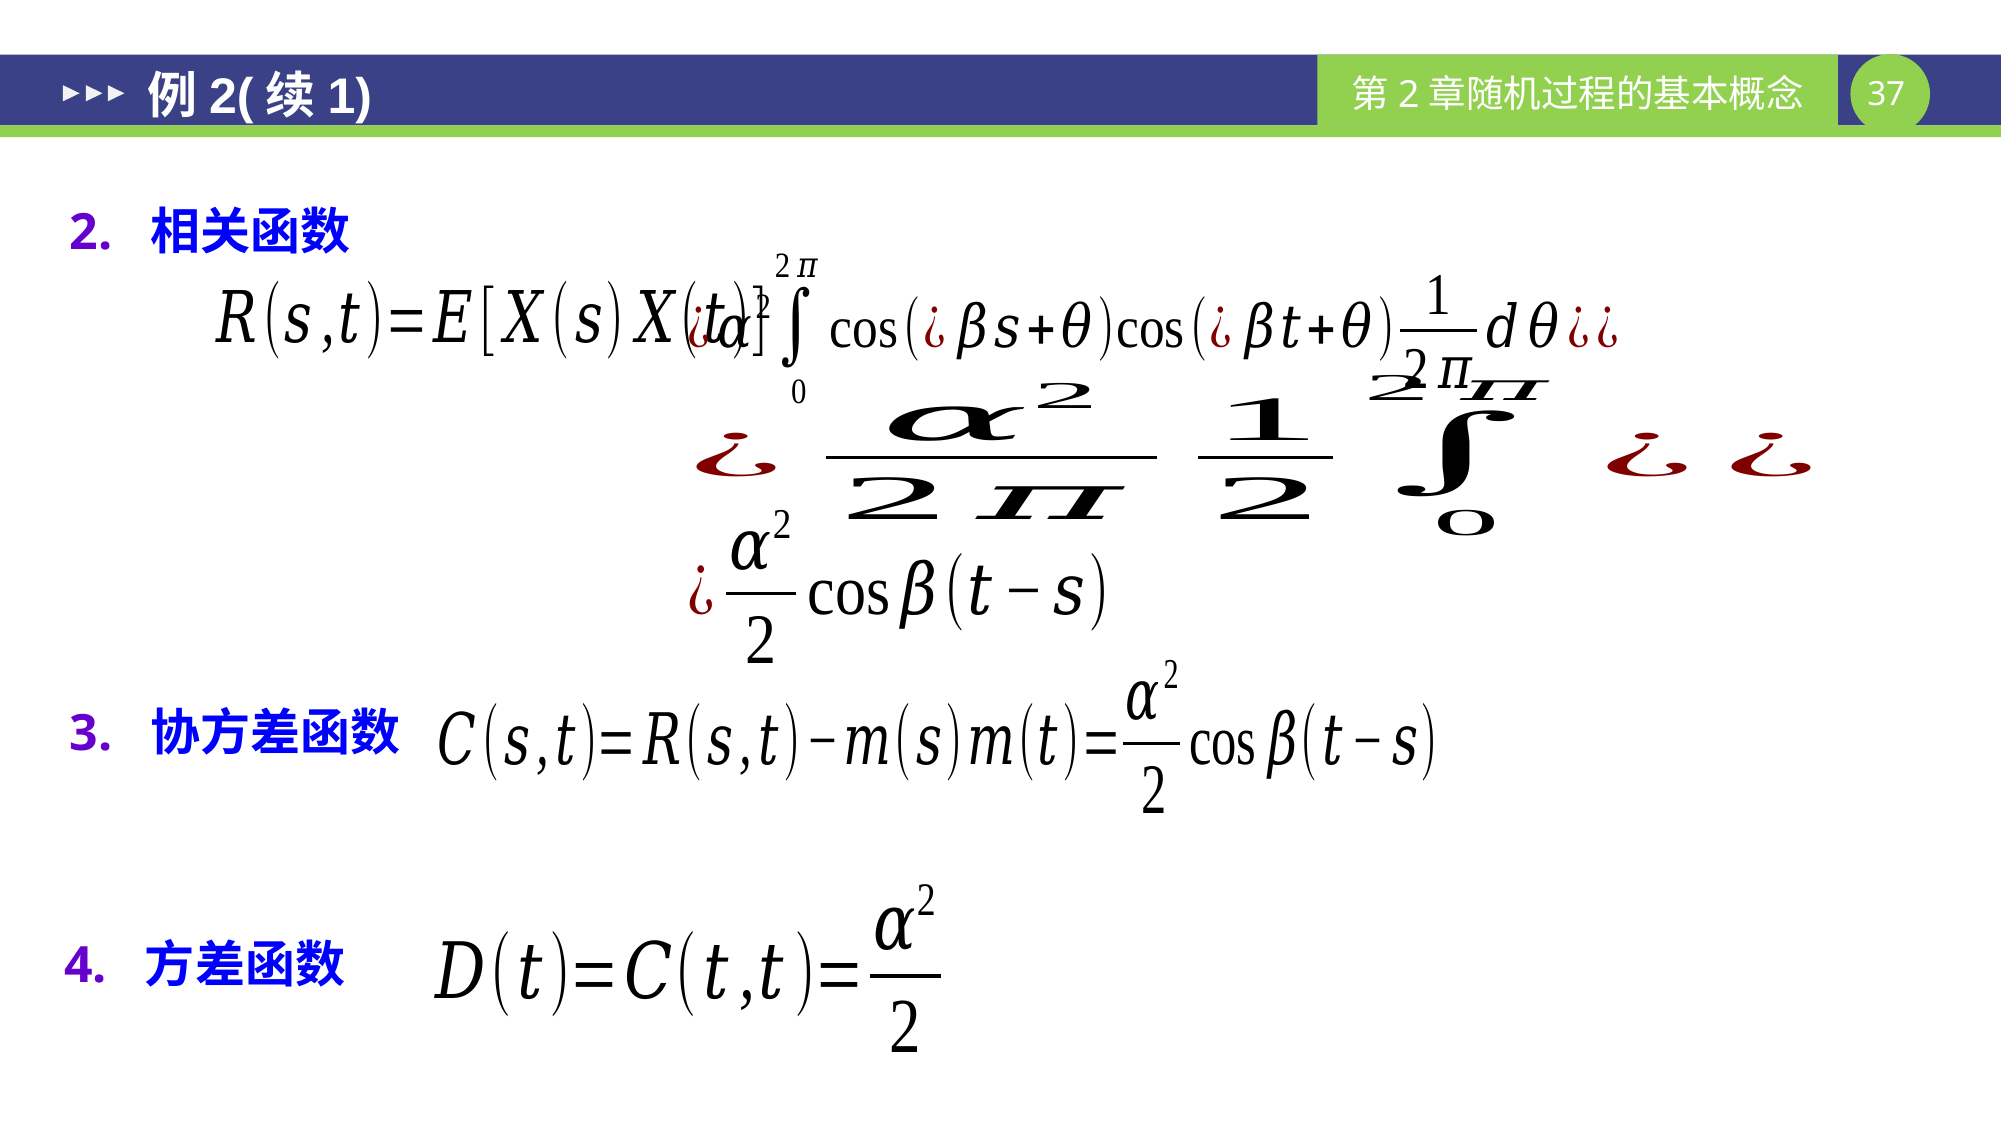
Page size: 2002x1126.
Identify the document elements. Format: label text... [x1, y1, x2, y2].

list 2. 相关函数 [49, 159, 1338, 276]
text_box 3. 协方差函数 [49, 660, 1215, 774]
text_box 4. 方差函数 [49, 912, 407, 1000]
title 例2(续1) [127, 57, 1003, 129]
